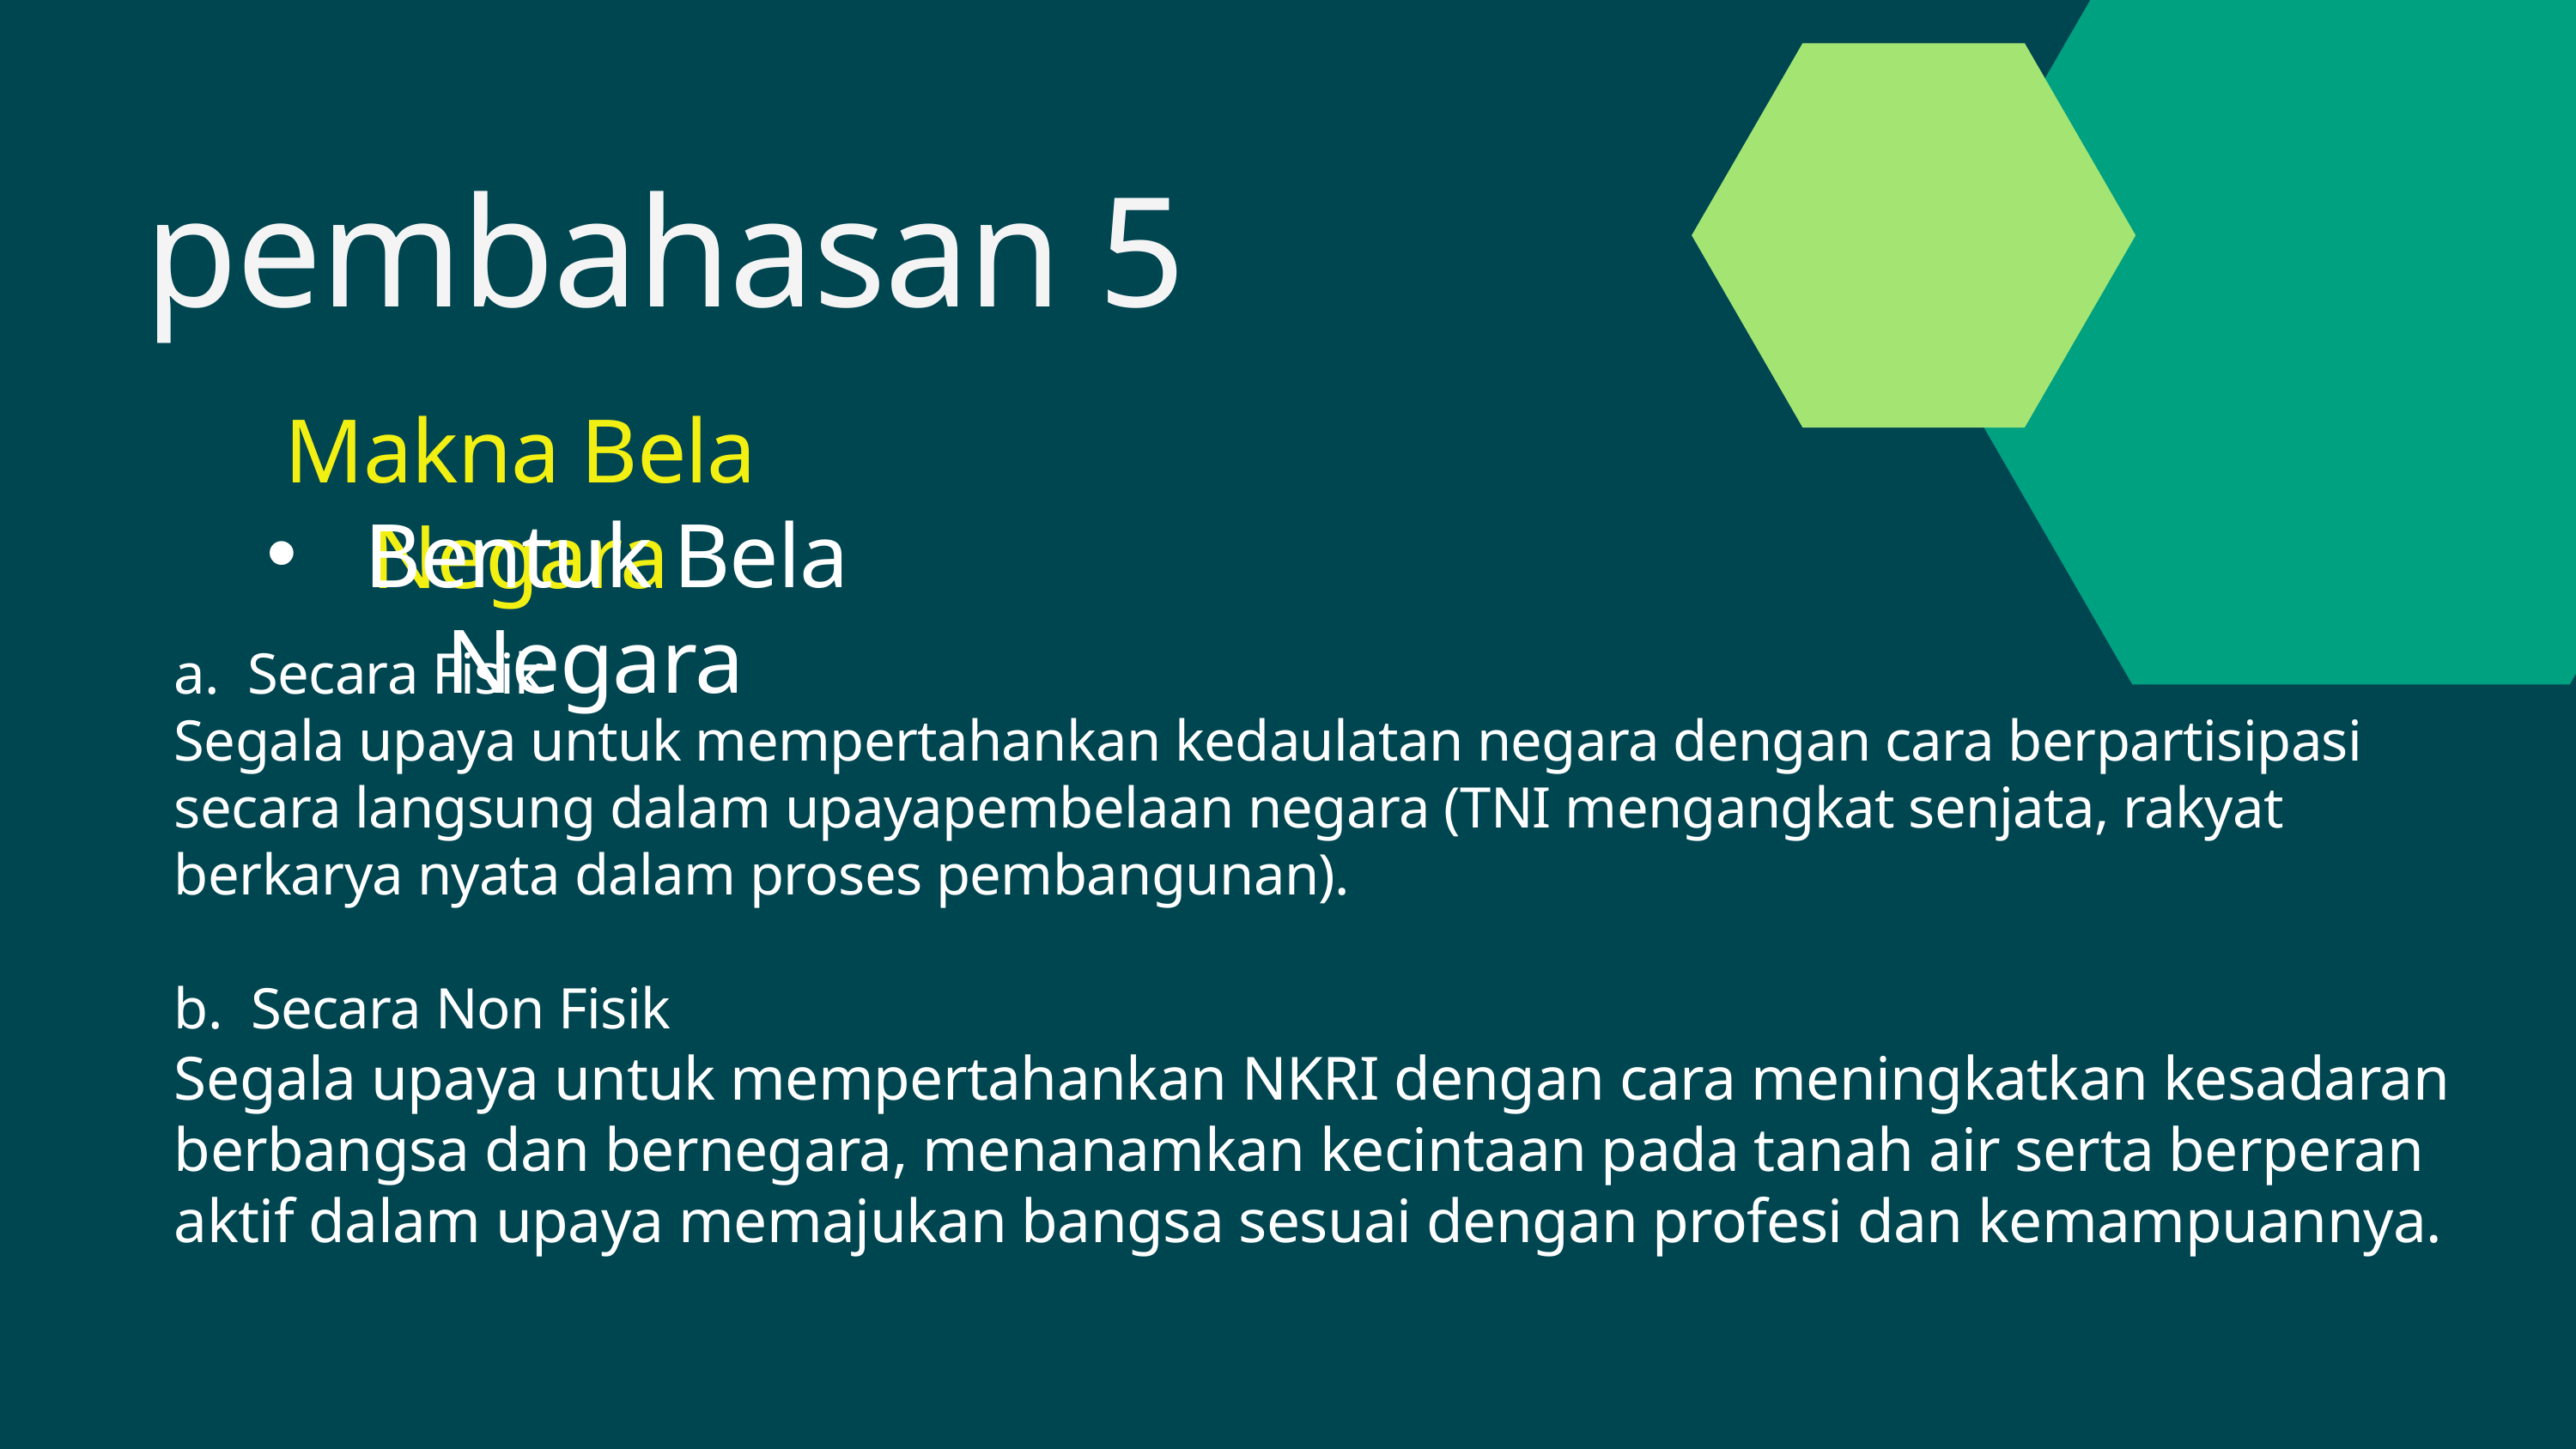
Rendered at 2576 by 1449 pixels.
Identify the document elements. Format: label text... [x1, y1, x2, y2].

text_box Makna Bela Negara [144, 395, 896, 500]
text_box Bentuk Bela Negara [49, 500, 991, 711]
text_box pembahasan 5 [144, 155, 1215, 337]
text_box a. Secara Fisik Segala upaya untuk mempertahankan kedaulatan negara dengan cara berpartisipasi secara langsung dalam upayapembelaan negara (TNI mengangkat senjata, rakyat berkarya nyata dalam proses pembangunan). b. Secara Non Fisik Segala upaya untuk mempertahankan NKRI dengan cara meningkatkan kesadaran berbangsa dan bernegara, menanamkan kecintaan pada tanah air serta berperan aktif dalam upaya memajukan bangsa sesuai dengan profesi dan kemampuannya. [173, 500, 2494, 1322]
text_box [1691, 42, 2136, 428]
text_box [1913, 0, 2576, 685]
